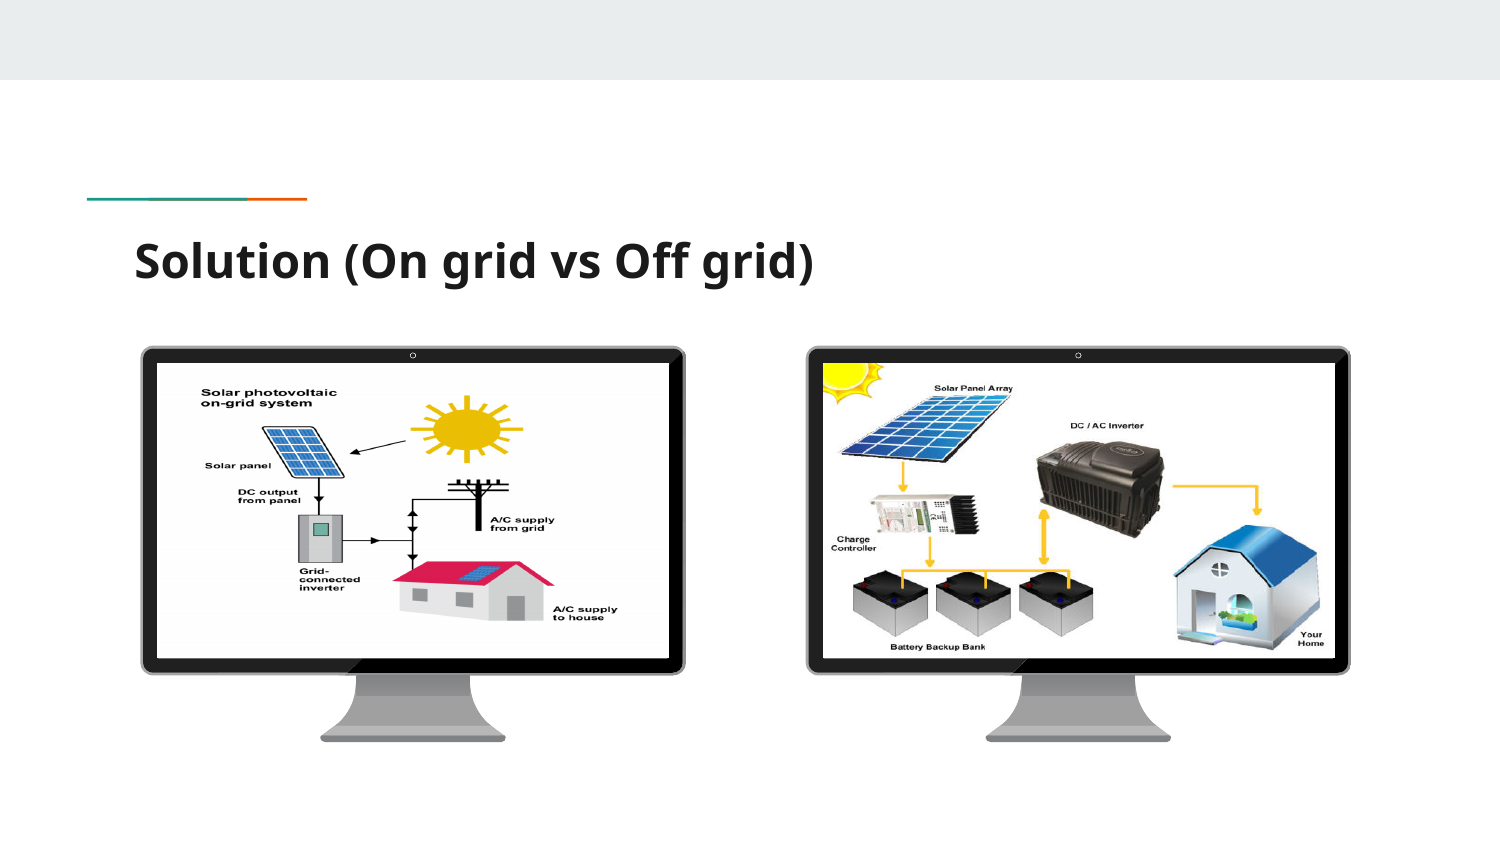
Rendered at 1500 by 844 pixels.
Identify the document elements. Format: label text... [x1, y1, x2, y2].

title Solution (On grid vs Off grid) [119, 215, 1056, 304]
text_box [805, 345, 1352, 743]
picture [823, 362, 1335, 658]
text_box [140, 345, 687, 743]
picture [156, 362, 669, 658]
